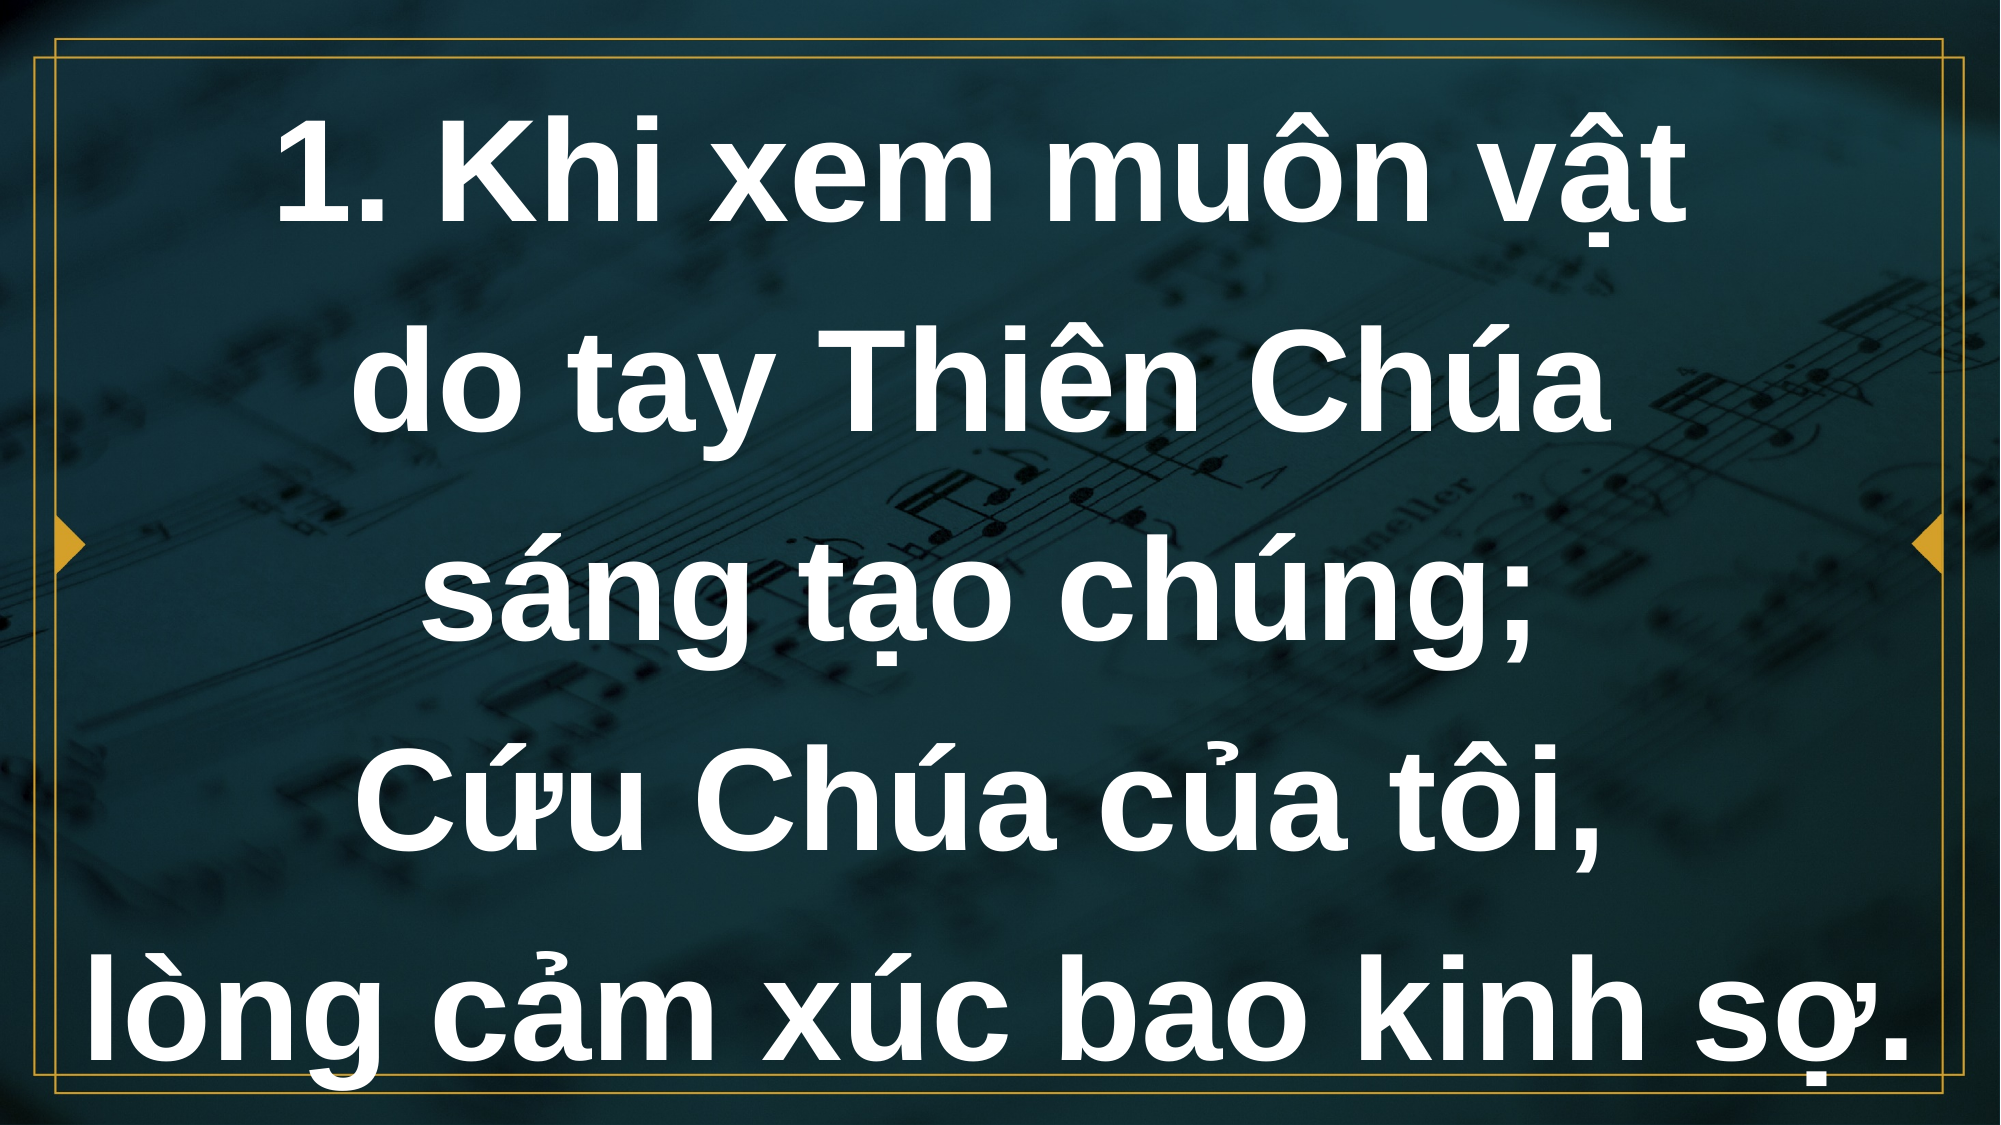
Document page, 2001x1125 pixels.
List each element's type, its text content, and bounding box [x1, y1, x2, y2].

title 1. Khi xem muôn vật do tay Thiên Chúa sáng tạo chúng; Cứu Chúa của tôi, lòng cảm xúc bao kinh sợ. [55, 53, 1945, 1077]
picture [0, 0, 2000, 1125]
